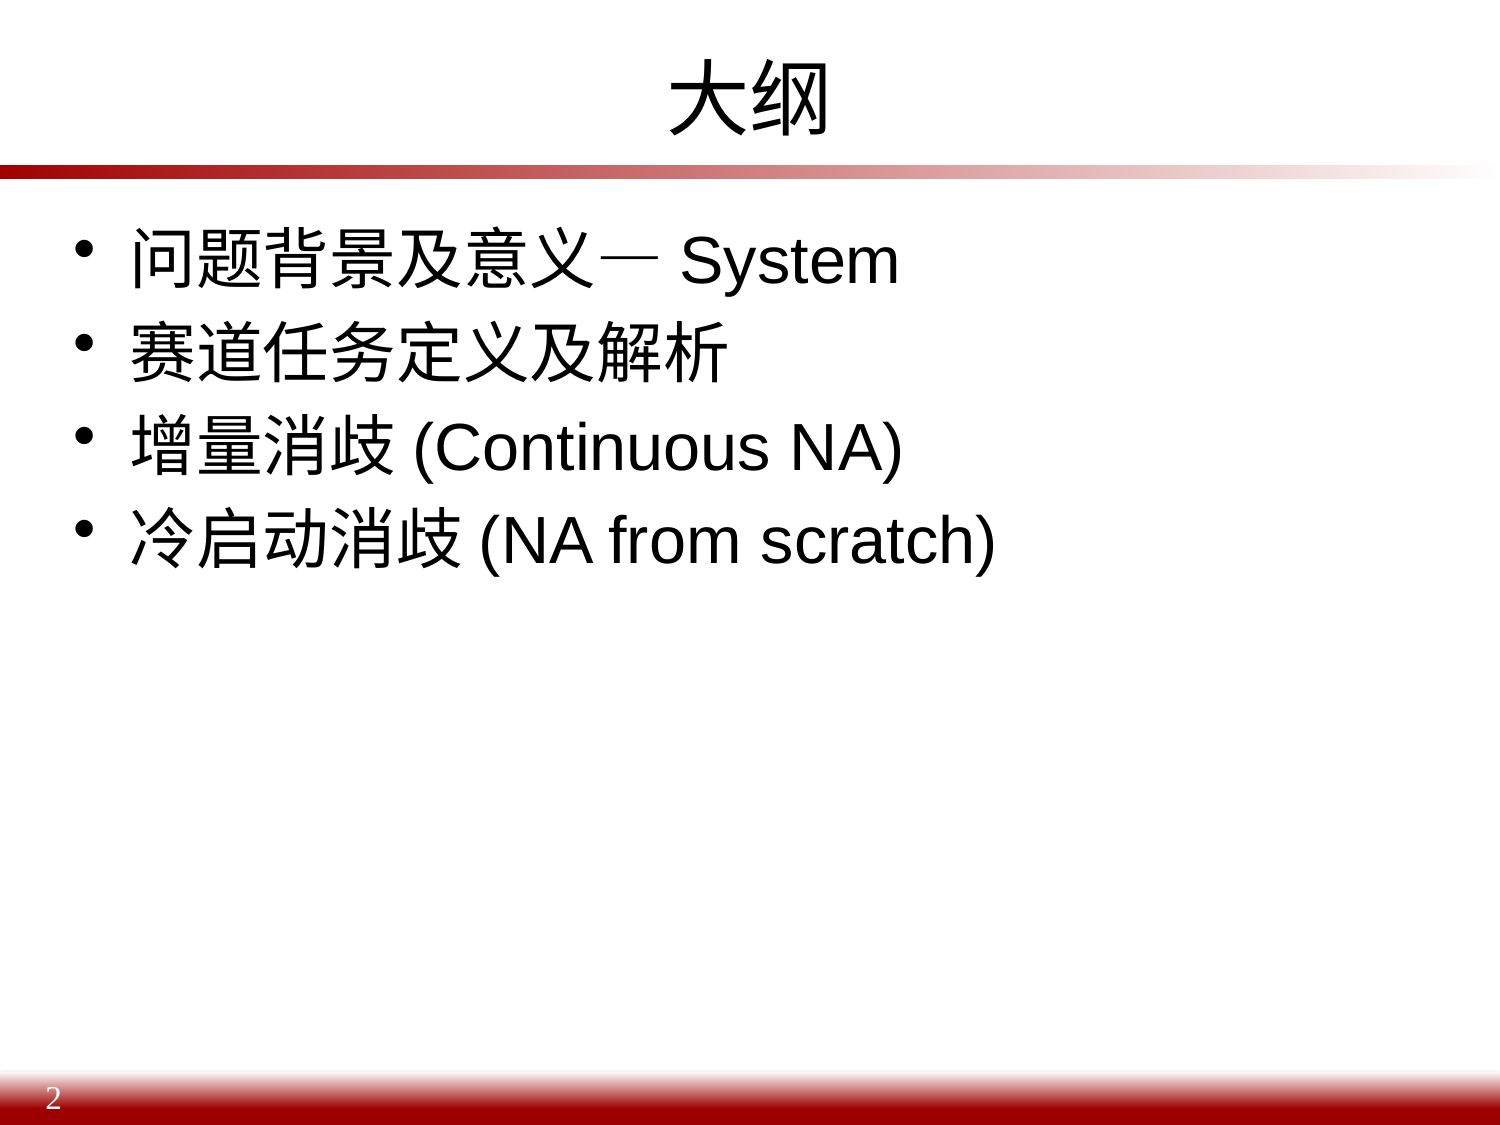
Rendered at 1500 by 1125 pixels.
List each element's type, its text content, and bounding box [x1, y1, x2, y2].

title 大纲 [40, 30, 1460, 162]
list 问题背景及意义—System 赛道任务定义及解析 增量消歧(Continuous NA) 冷启动消歧(NA from scratch) [57, 209, 1443, 1019]
